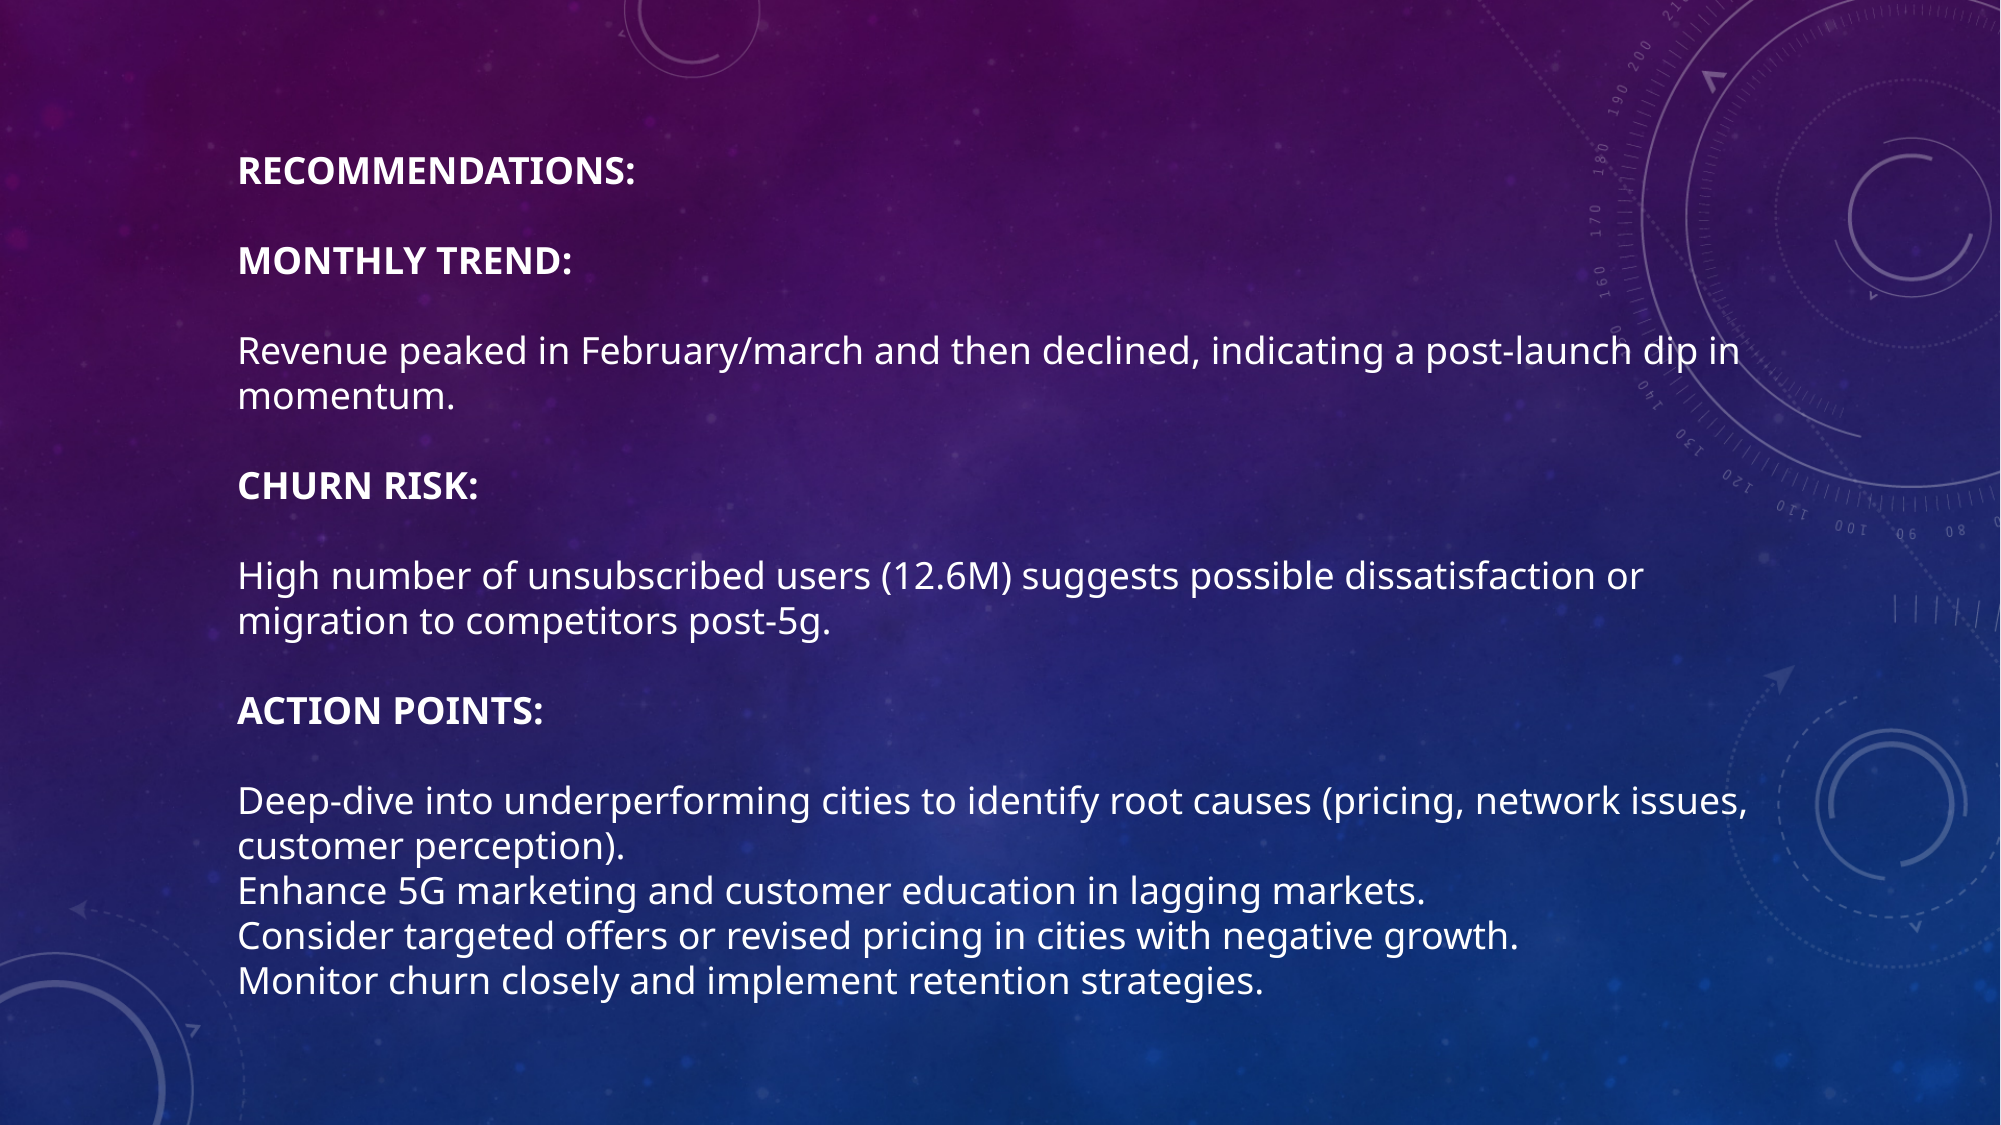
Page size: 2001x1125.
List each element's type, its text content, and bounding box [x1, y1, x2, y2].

title Recommendations: Monthly Trend: Revenue peaked in February/march and then declined, indicating a post-launch dip in momentum. Churn Risk: High number of unsubscribed users (12.6M) suggests possible dissatisfaction or migration to competitors post-5g. Action Points: Deep-dive into underperforming cities to identify root causes (pricing, network issues, customer perception). Enhance 5G marketing and customer education in lagging markets. Consider targeted offers or revised pricing in cities with negative growth. Monitor churn closely and implement retention strategies. [221, 138, 1778, 1084]
picture [0, 0, 2001, 1125]
